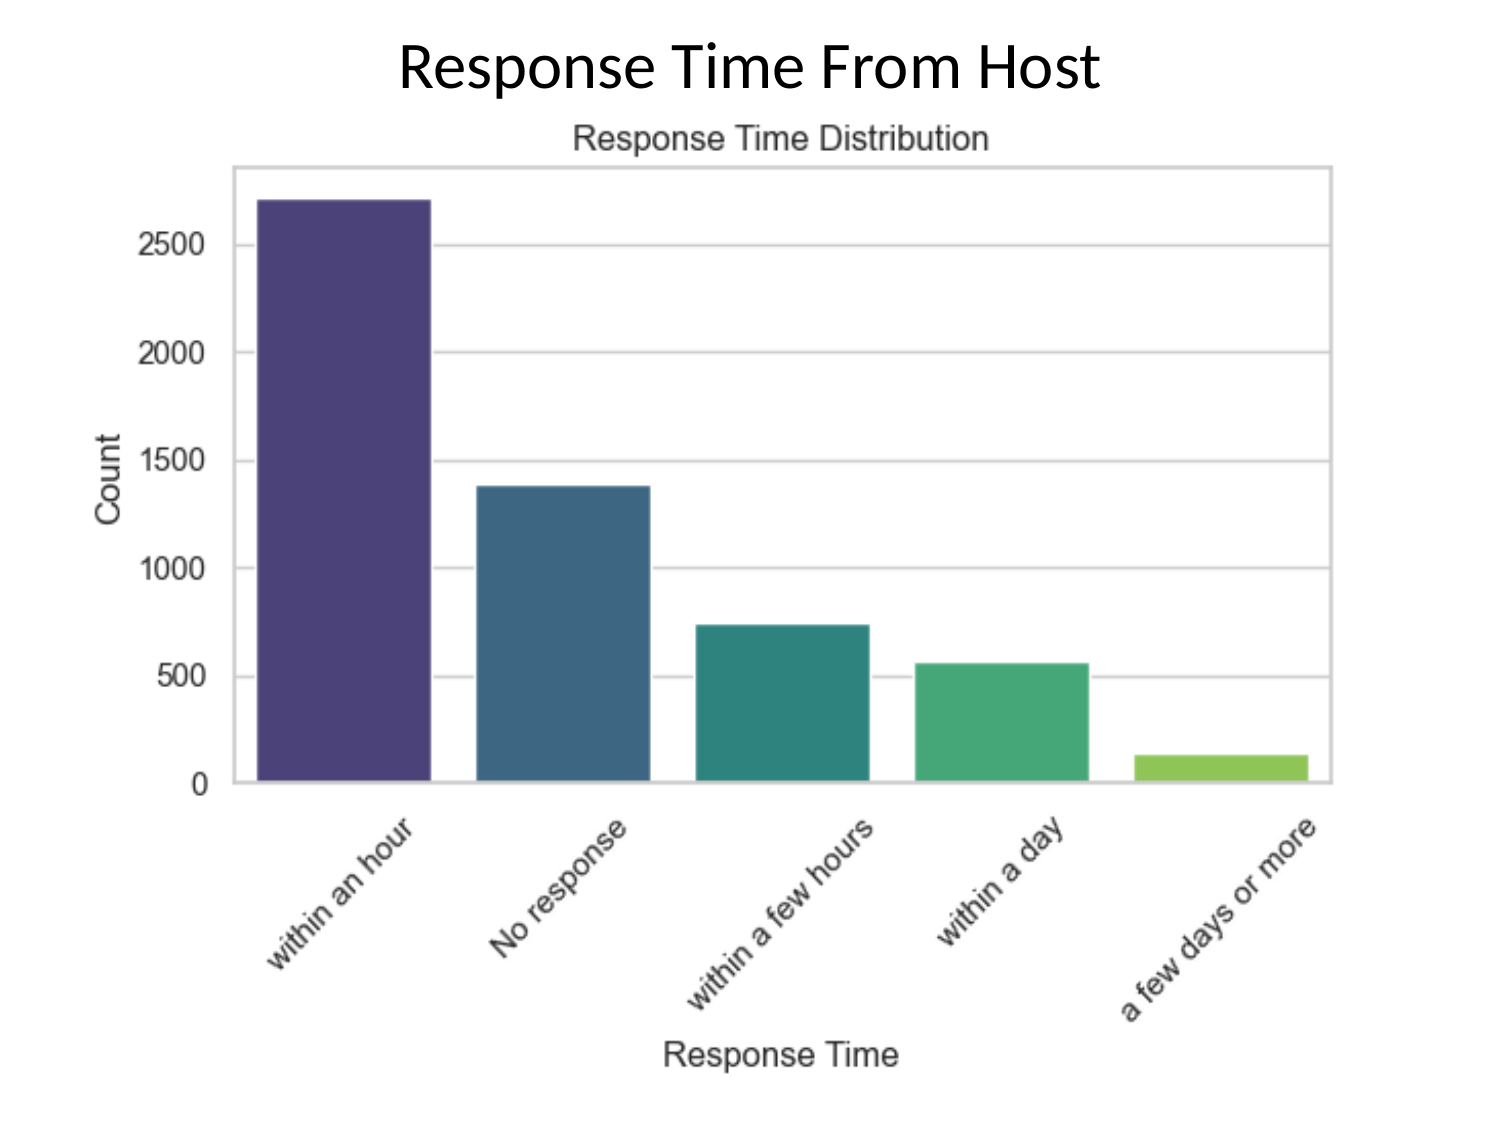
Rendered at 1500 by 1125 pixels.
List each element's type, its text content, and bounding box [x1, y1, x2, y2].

text_box Response Time From Host [383, 14, 1117, 103]
picture [74, 104, 1351, 1096]
